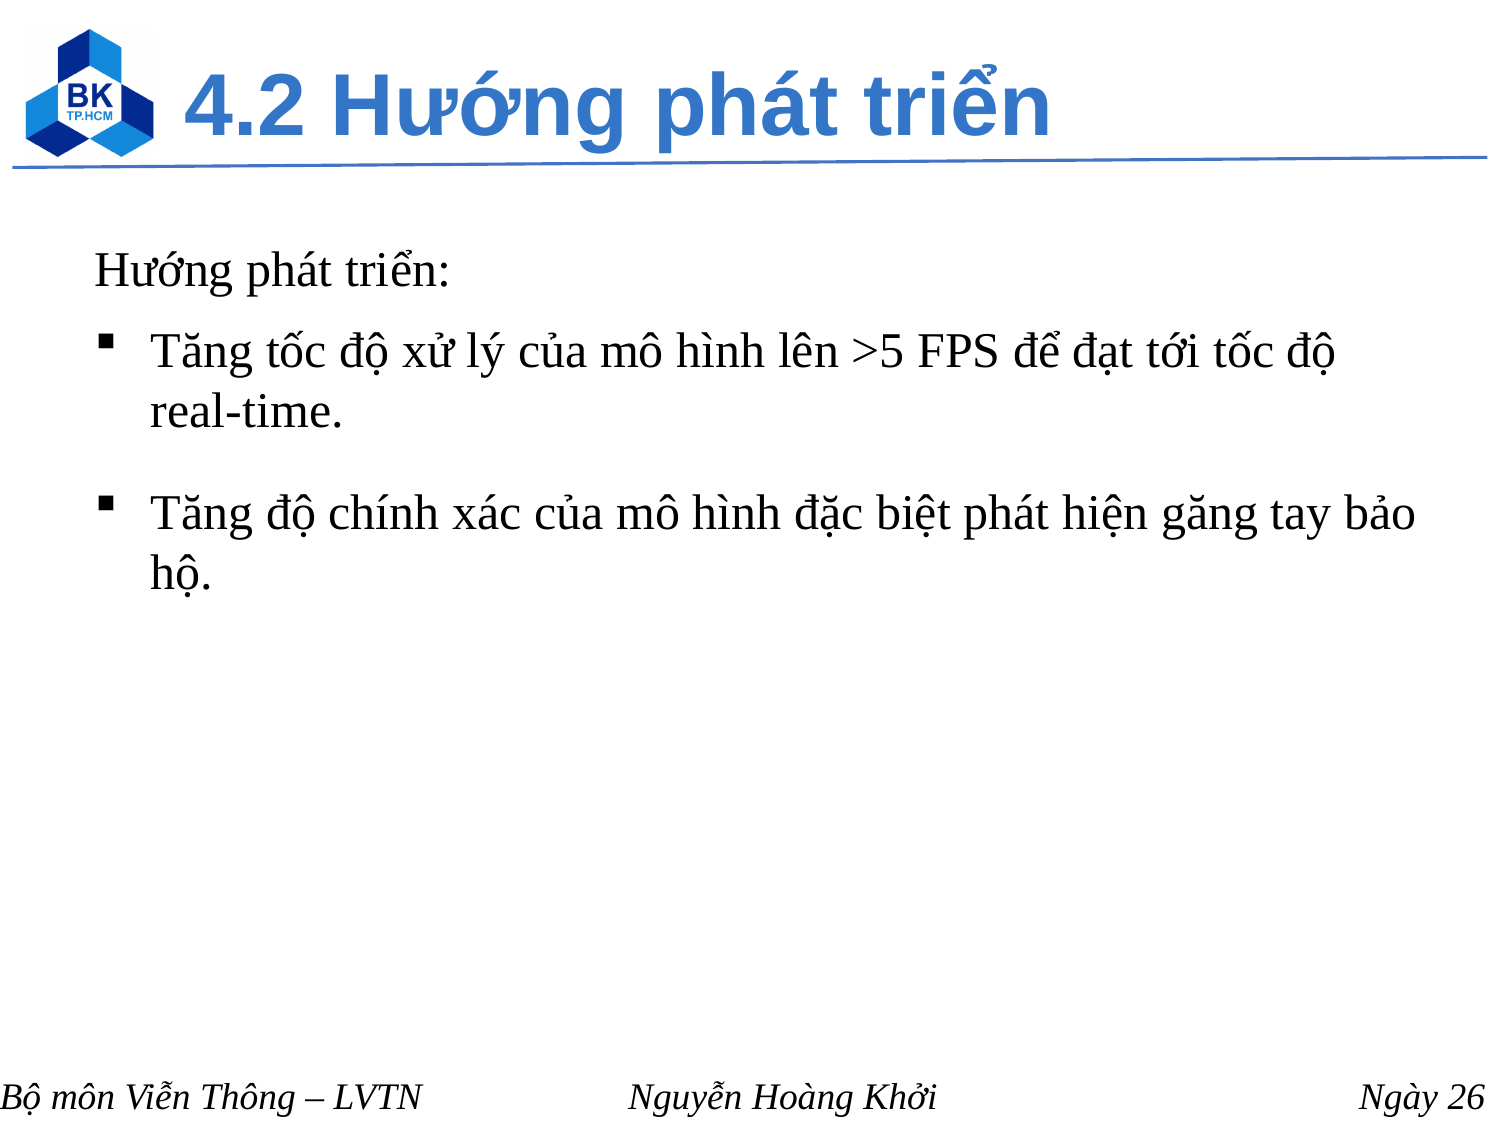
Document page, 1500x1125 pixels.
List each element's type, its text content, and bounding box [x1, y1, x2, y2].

text_box Bộ môn Viễn Thông – LVTN Nguyễn Hoàng Khởi Ngày 26 tháng 01 năm 2021 [0, 1064, 1500, 1125]
title 4.2 Hướng phát triển [169, 51, 1500, 163]
picture [24, 28, 155, 157]
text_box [12, 157, 1488, 168]
text_box Hướng phát triển: Tăng tốc độ xử lý của mô hình lên >5 FPS để đạt tới tốc độ real-time. Tăng độ chính xác của mô hình đặc biệt phát hiện găng tay bảo hộ. [79, 229, 1452, 808]
